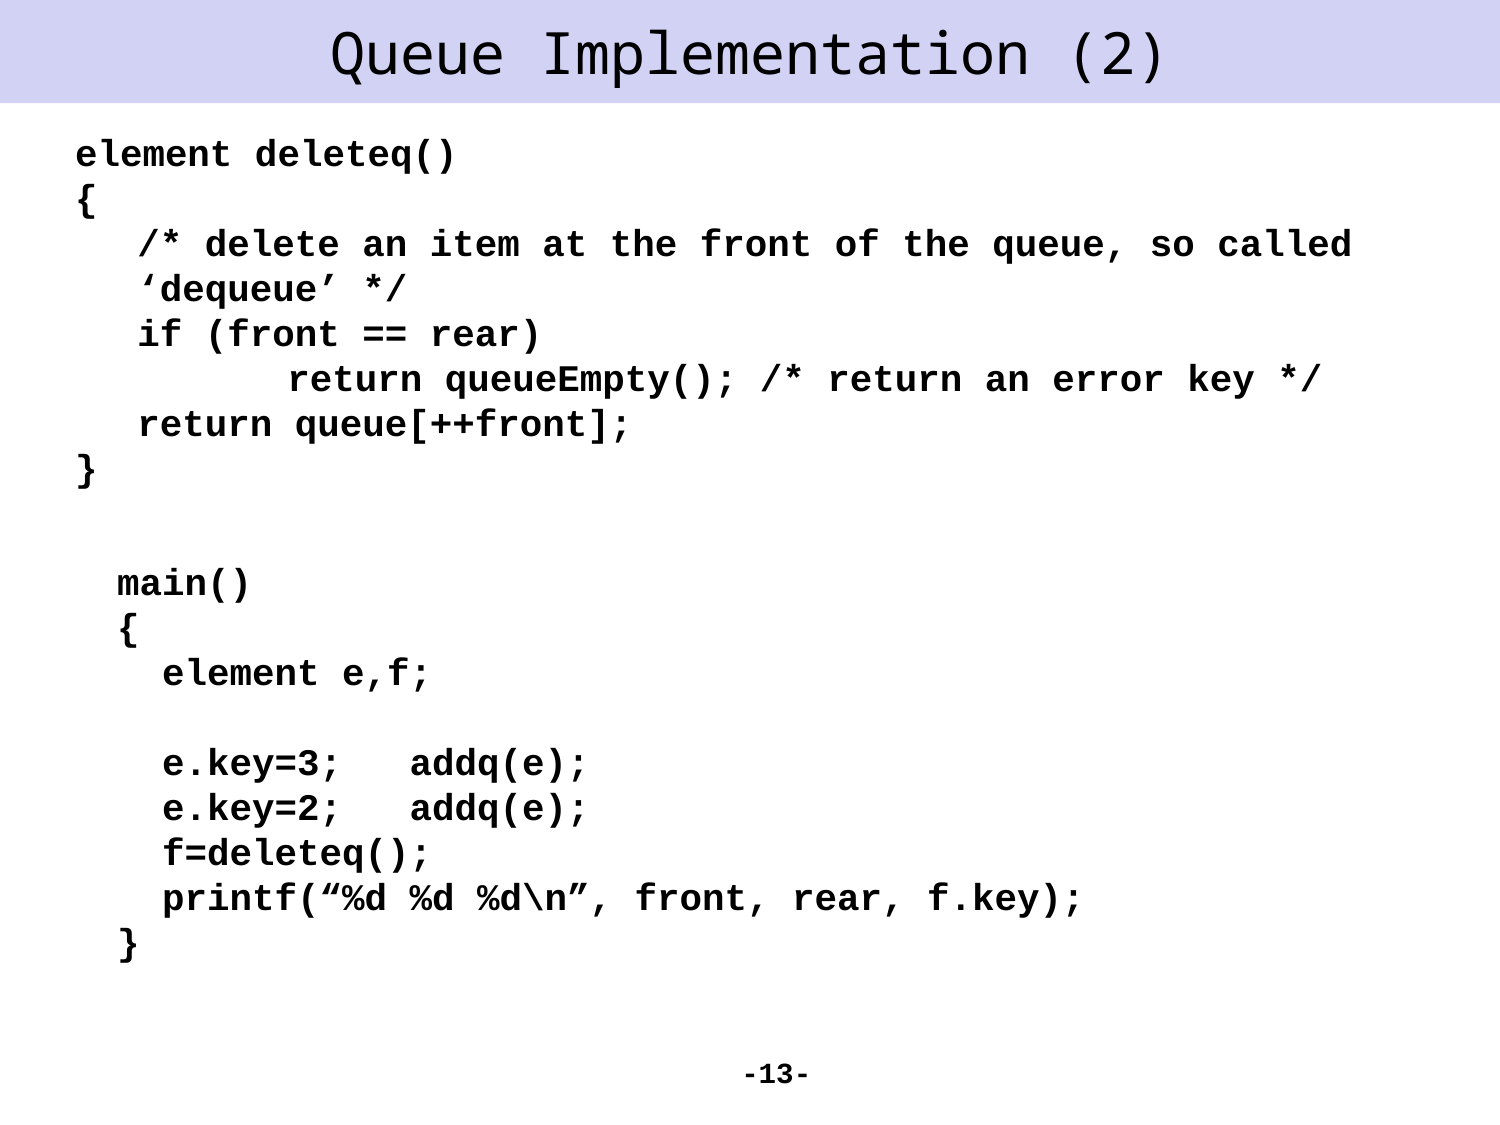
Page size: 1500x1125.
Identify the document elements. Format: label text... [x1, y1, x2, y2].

list element deleteq() { /* delete an item at the front of the queue, so called ‘dequeue’ */ if (front == rear) return queueEmpty(); /* return an error key */ return queue[++front]; } [59, 121, 1446, 1026]
title Queue Implementation (2) [0, 0, 1500, 104]
text_box main() { element e,f; e.key=3; addq(e); e.key=2; addq(e); f=deleteq(); printf(“%d %d %d\n”, front, rear, f.key); } [102, 550, 1379, 971]
slide_number -13- [513, 1046, 827, 1094]
